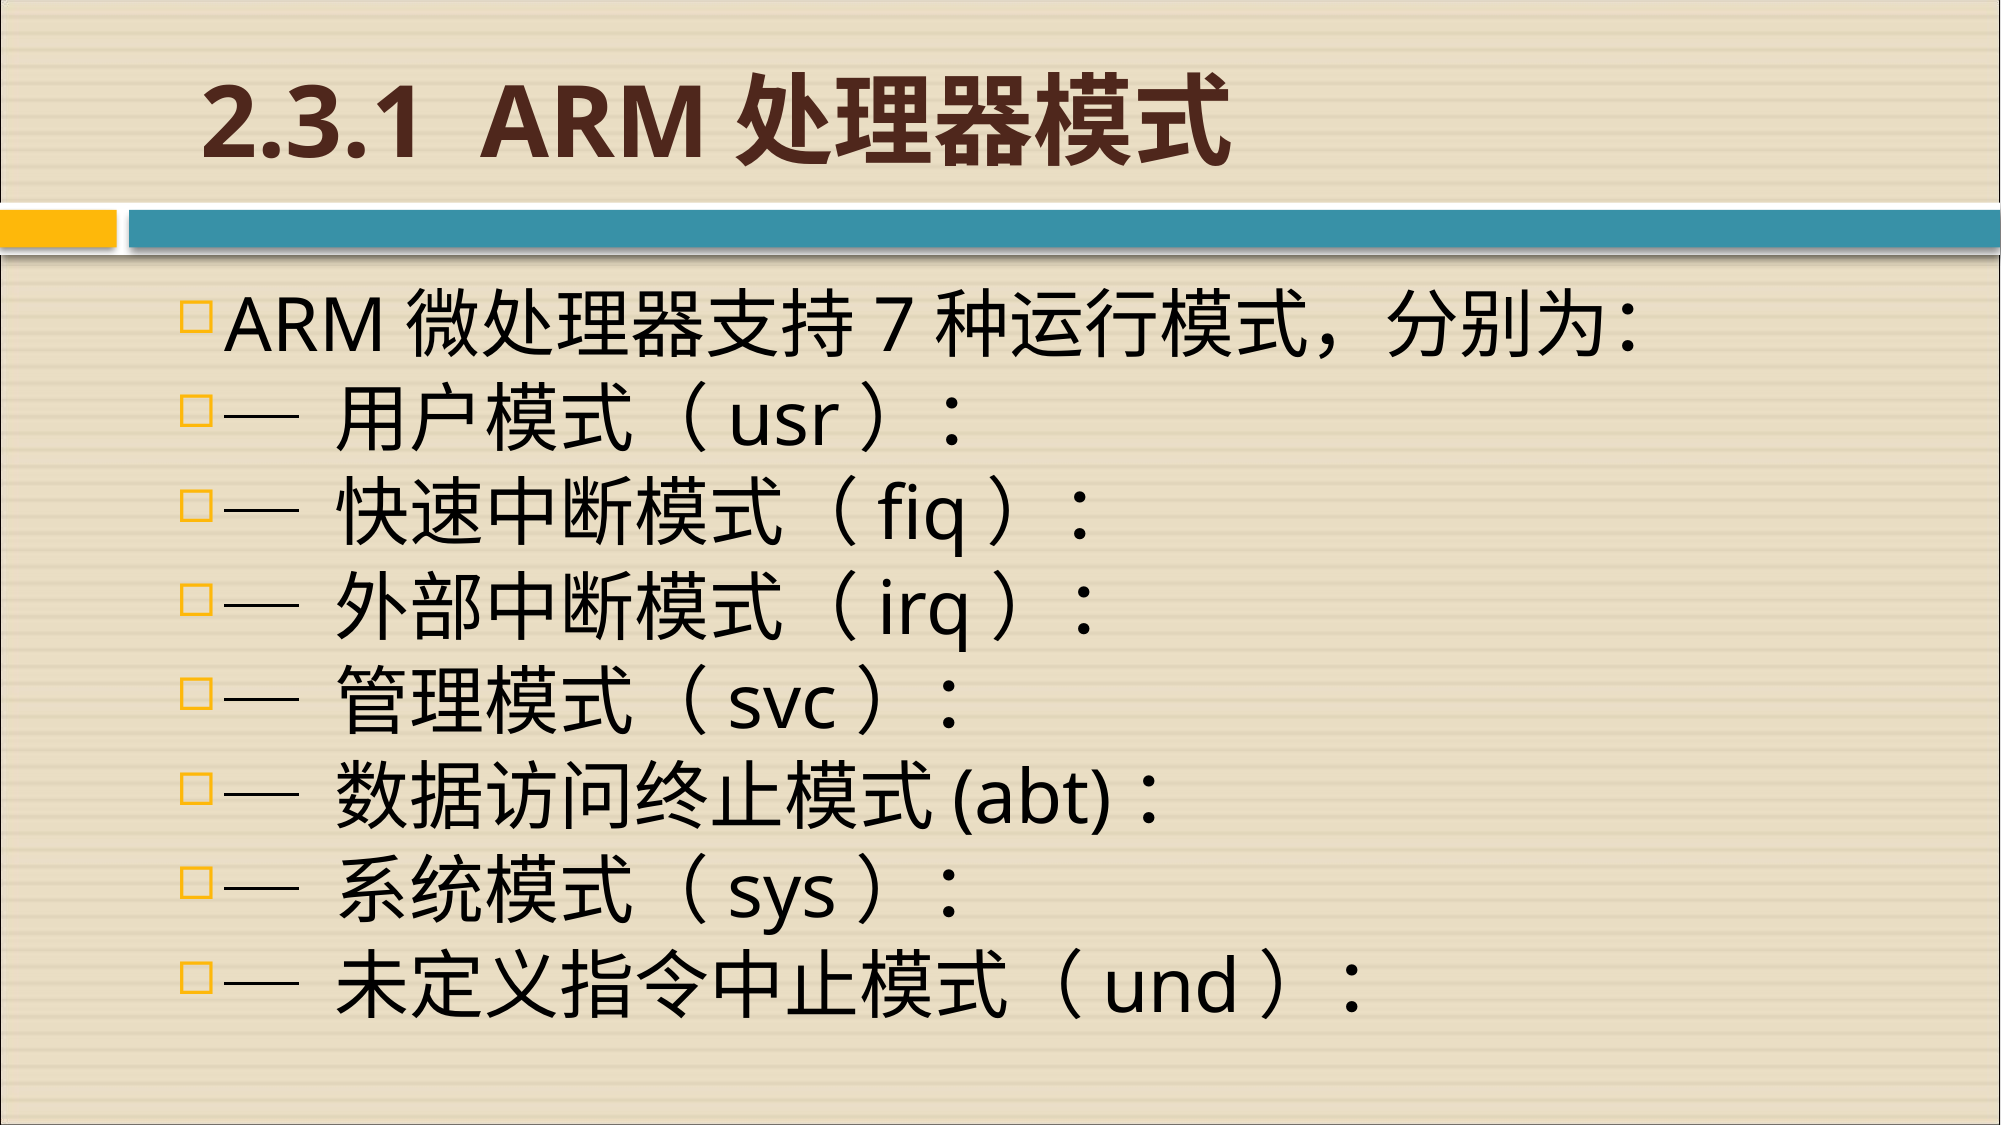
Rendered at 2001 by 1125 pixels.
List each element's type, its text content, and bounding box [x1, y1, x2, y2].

list ARM微处理器支持7种运行模式，分别为： ─ 用户模式（usr）： ─ 快速中断模式（fiq）： ─ 外部中断模式（irq）： ─ 管理模式（svc）： ─ 数据访问终止模式(abt)： ─ 系统模式（sys）： ─ 未定义指令中止模式（und）： [161, 278, 1863, 1036]
picture [0, 0, 2001, 1125]
title 2.3.1 ARM处理器模式 [184, 42, 1523, 193]
